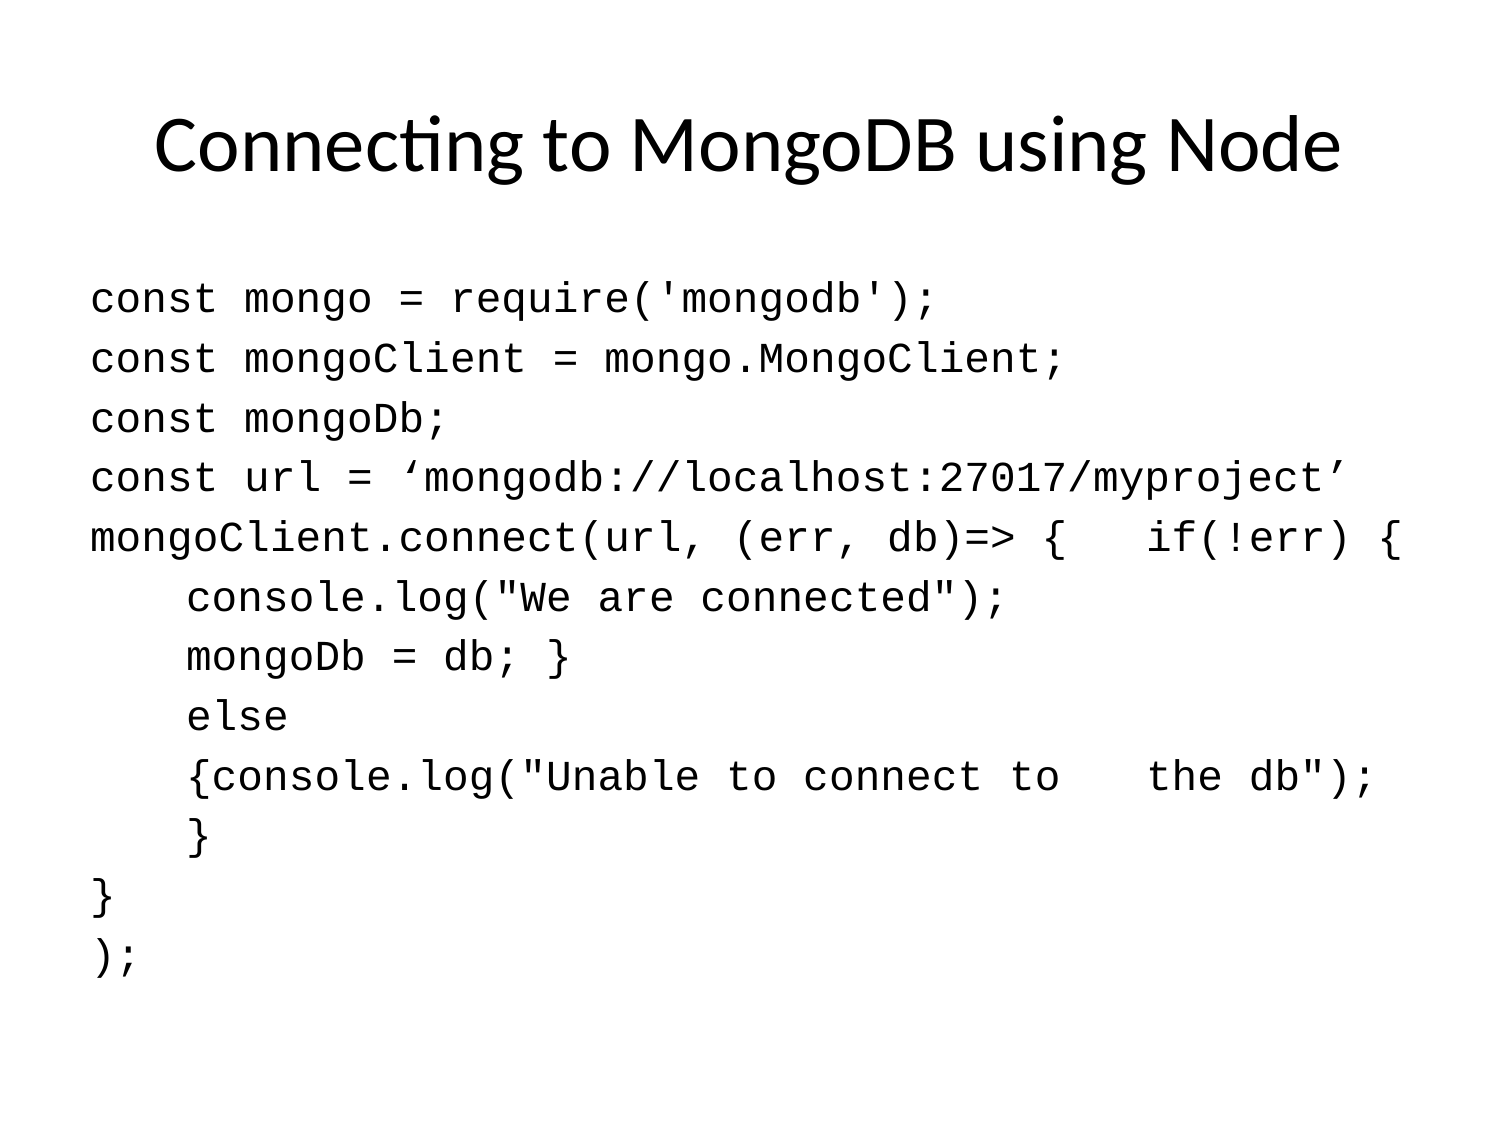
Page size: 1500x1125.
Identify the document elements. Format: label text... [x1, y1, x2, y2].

title Connecting to MongoDB using Node [75, 45, 1425, 233]
list const mongo = require('mongodb'); const mongoClient = mongo.MongoClient; const mongoDb; const url = ‘mongodb://localhost:27017/myproject’ mongoClient.connect(url, (err, db)=> { if(!err) { console.log("We are connected"); mongoDb = db; } else {console.log("Unable to connect to the db"); } } ); [75, 262, 1425, 1005]
